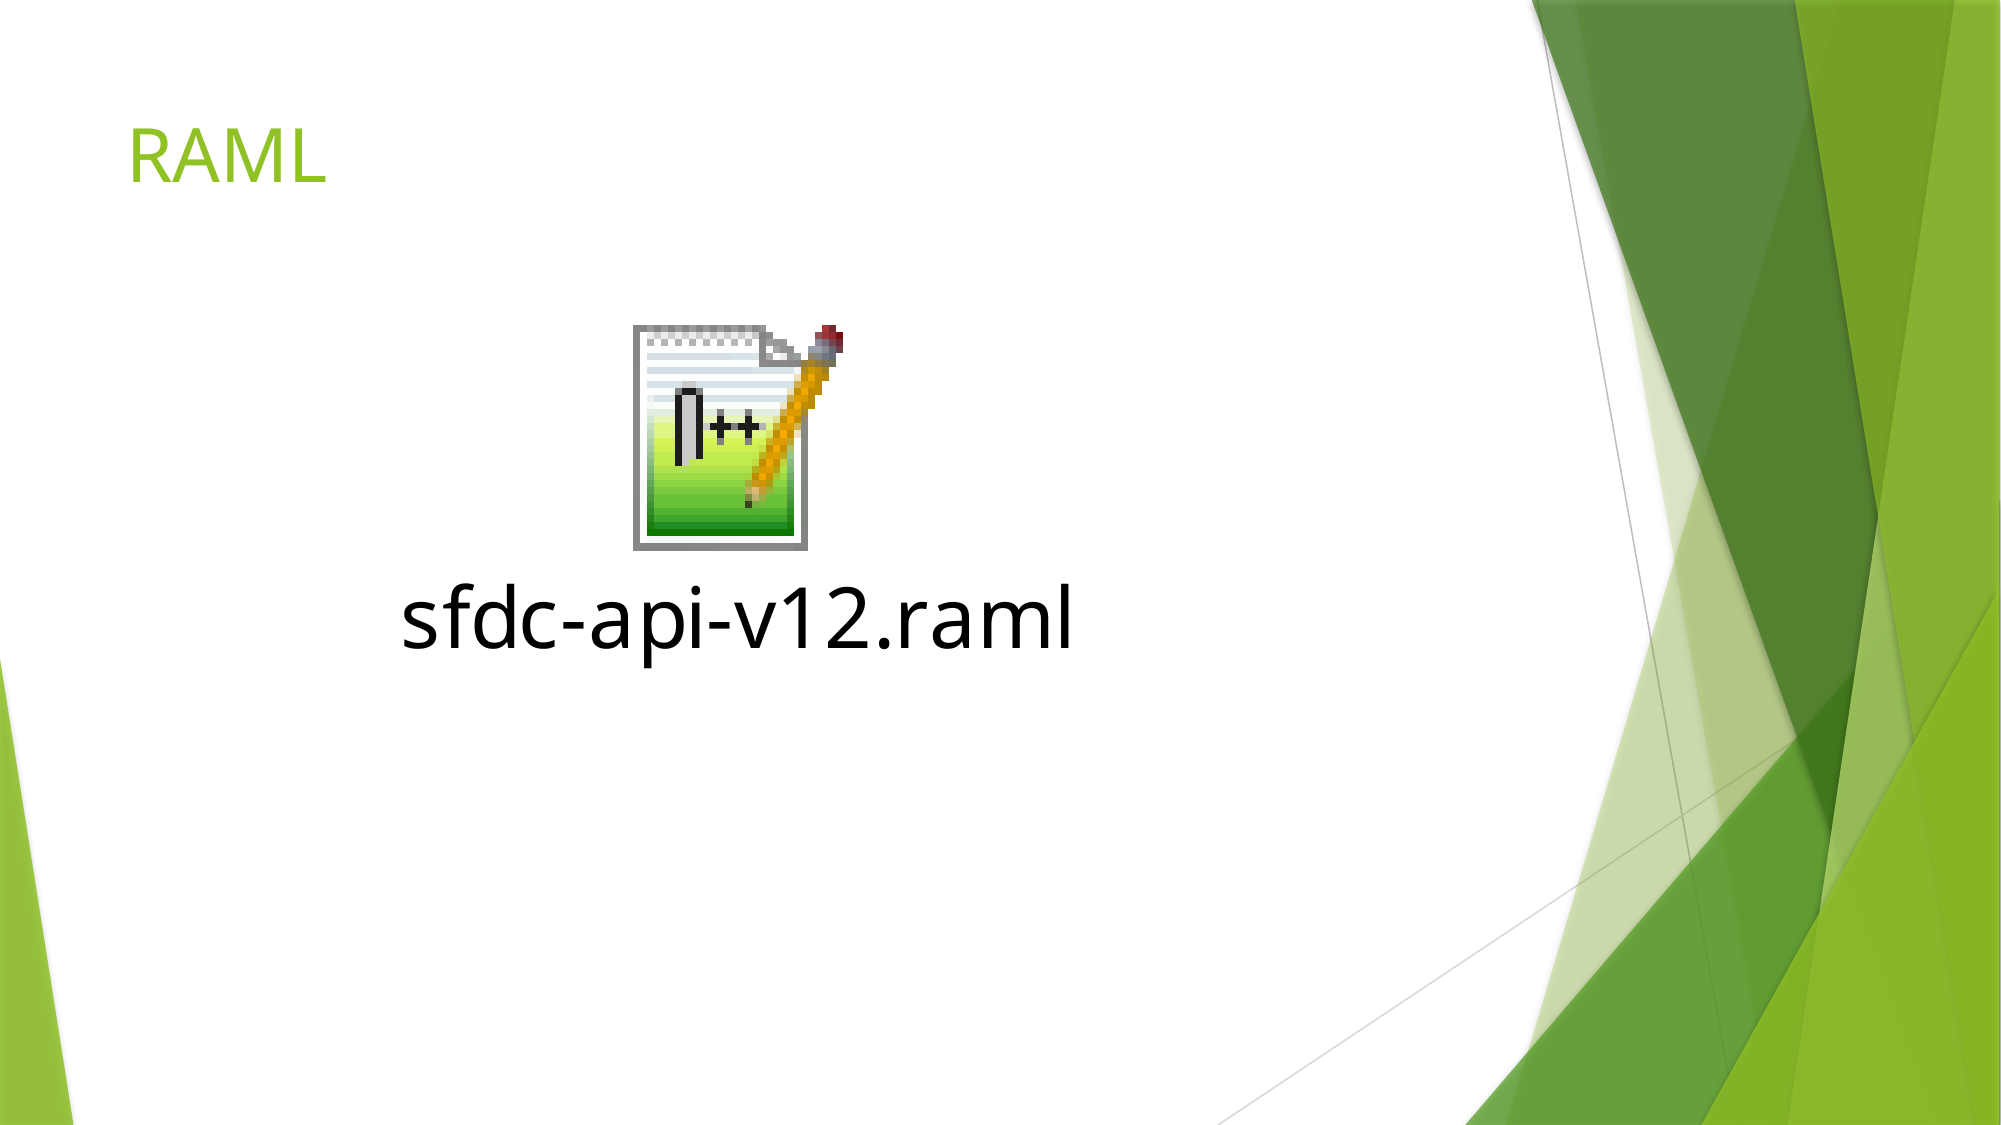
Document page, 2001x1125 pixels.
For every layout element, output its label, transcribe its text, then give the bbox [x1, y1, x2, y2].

title RAML [111, 99, 1522, 317]
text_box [333, 324, 1142, 700]
